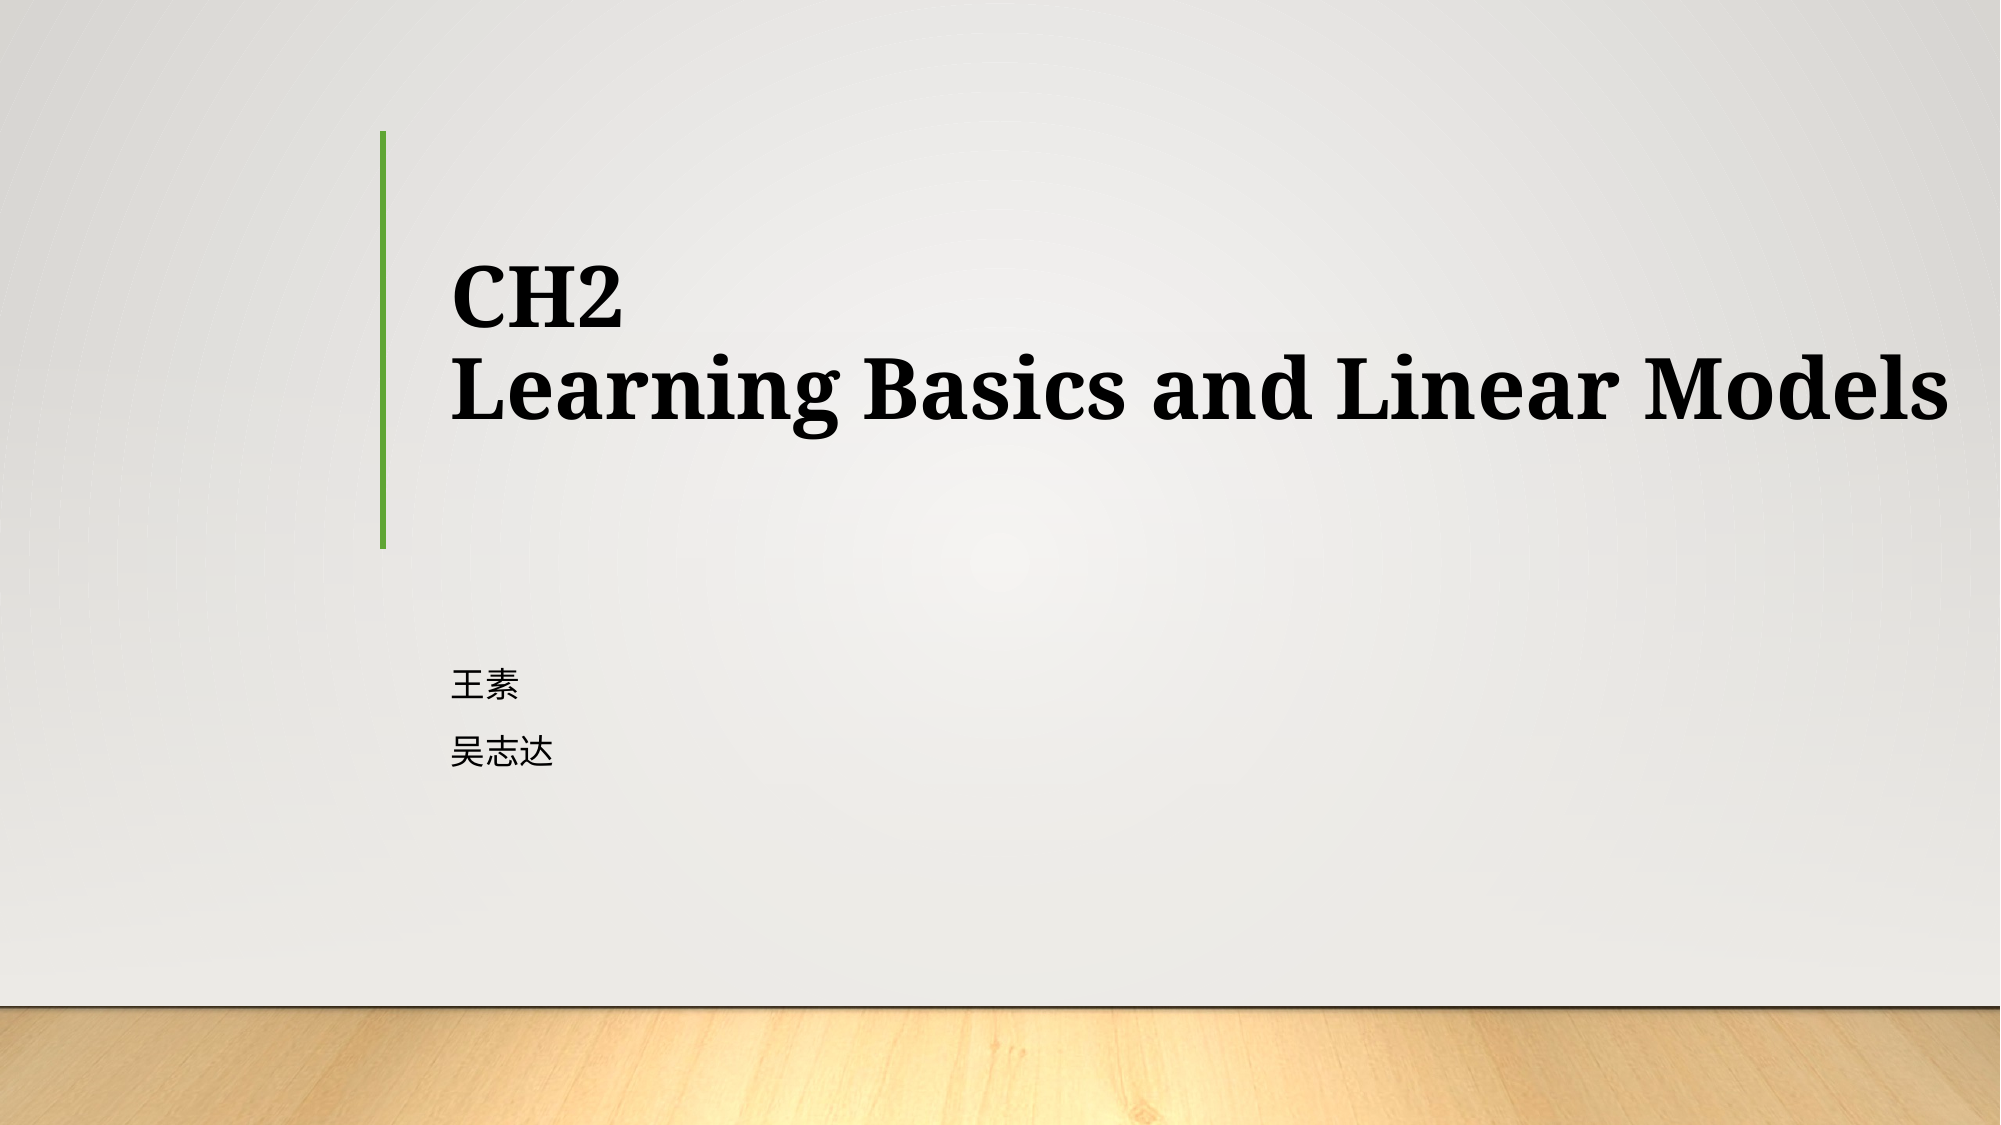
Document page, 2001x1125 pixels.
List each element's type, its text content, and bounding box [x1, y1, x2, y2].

picture [0, 1006, 2000, 1125]
subtitle 王素 吴志达 [435, 639, 1000, 788]
title CH2 Learning Basics and Linear Models [435, 242, 1977, 438]
